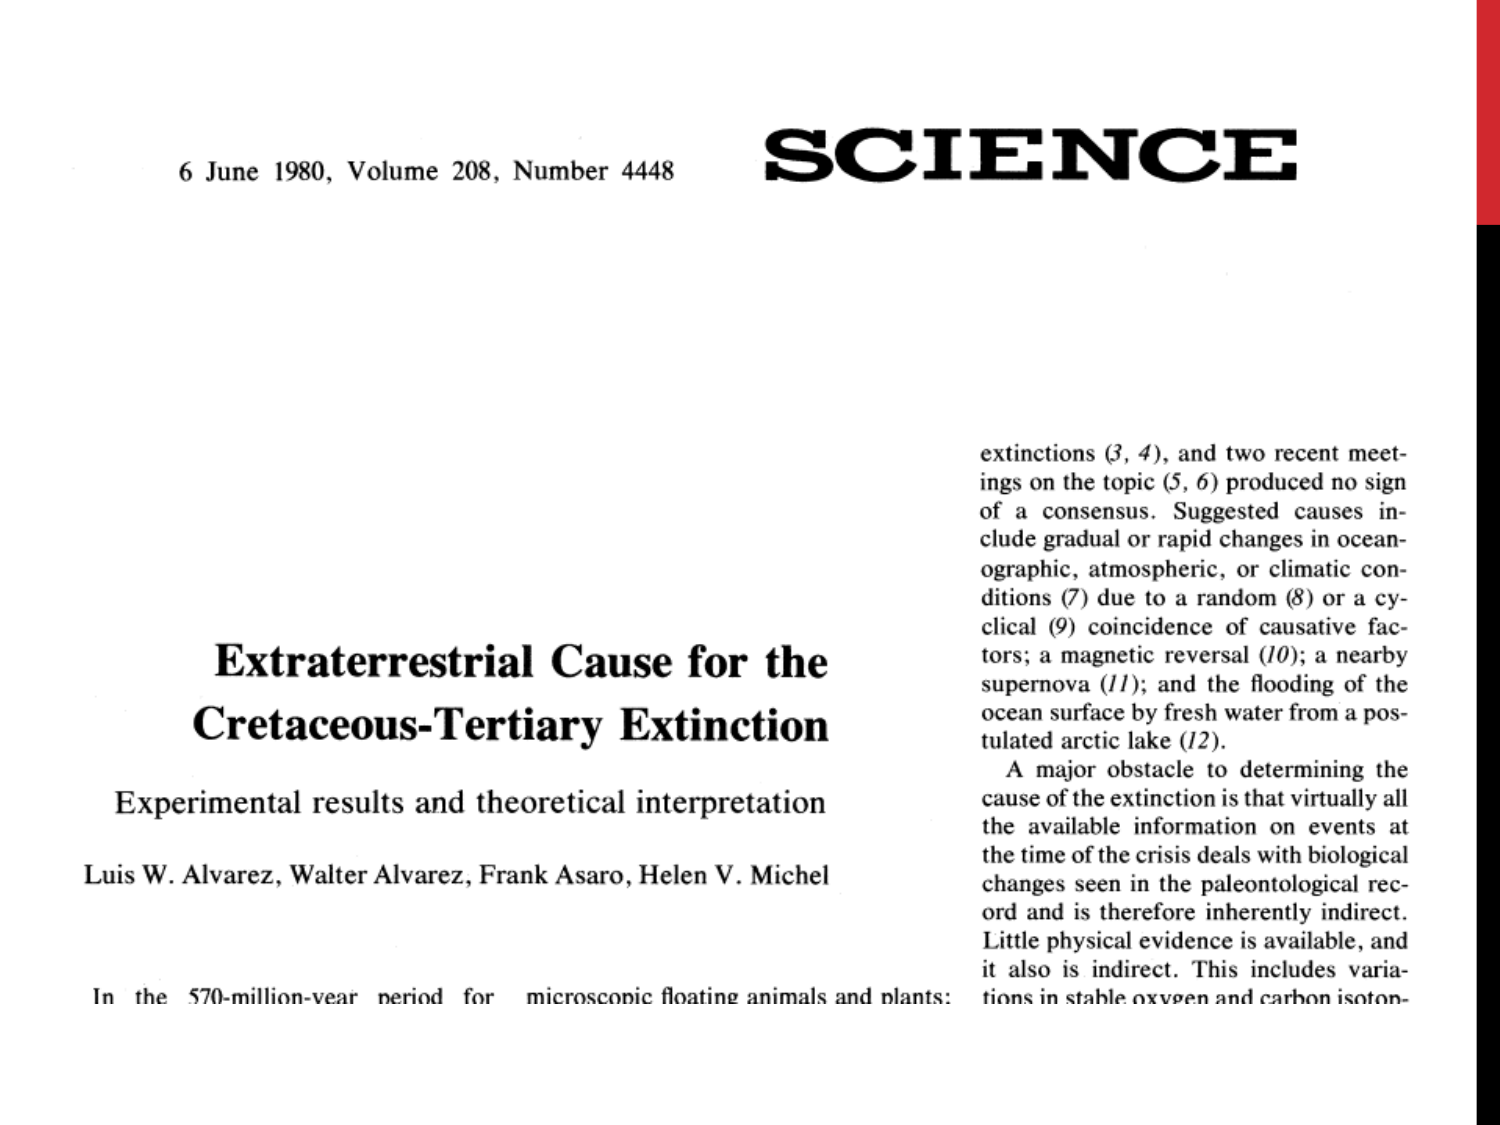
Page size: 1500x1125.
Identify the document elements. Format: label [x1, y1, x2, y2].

picture [28, 120, 1472, 1005]
